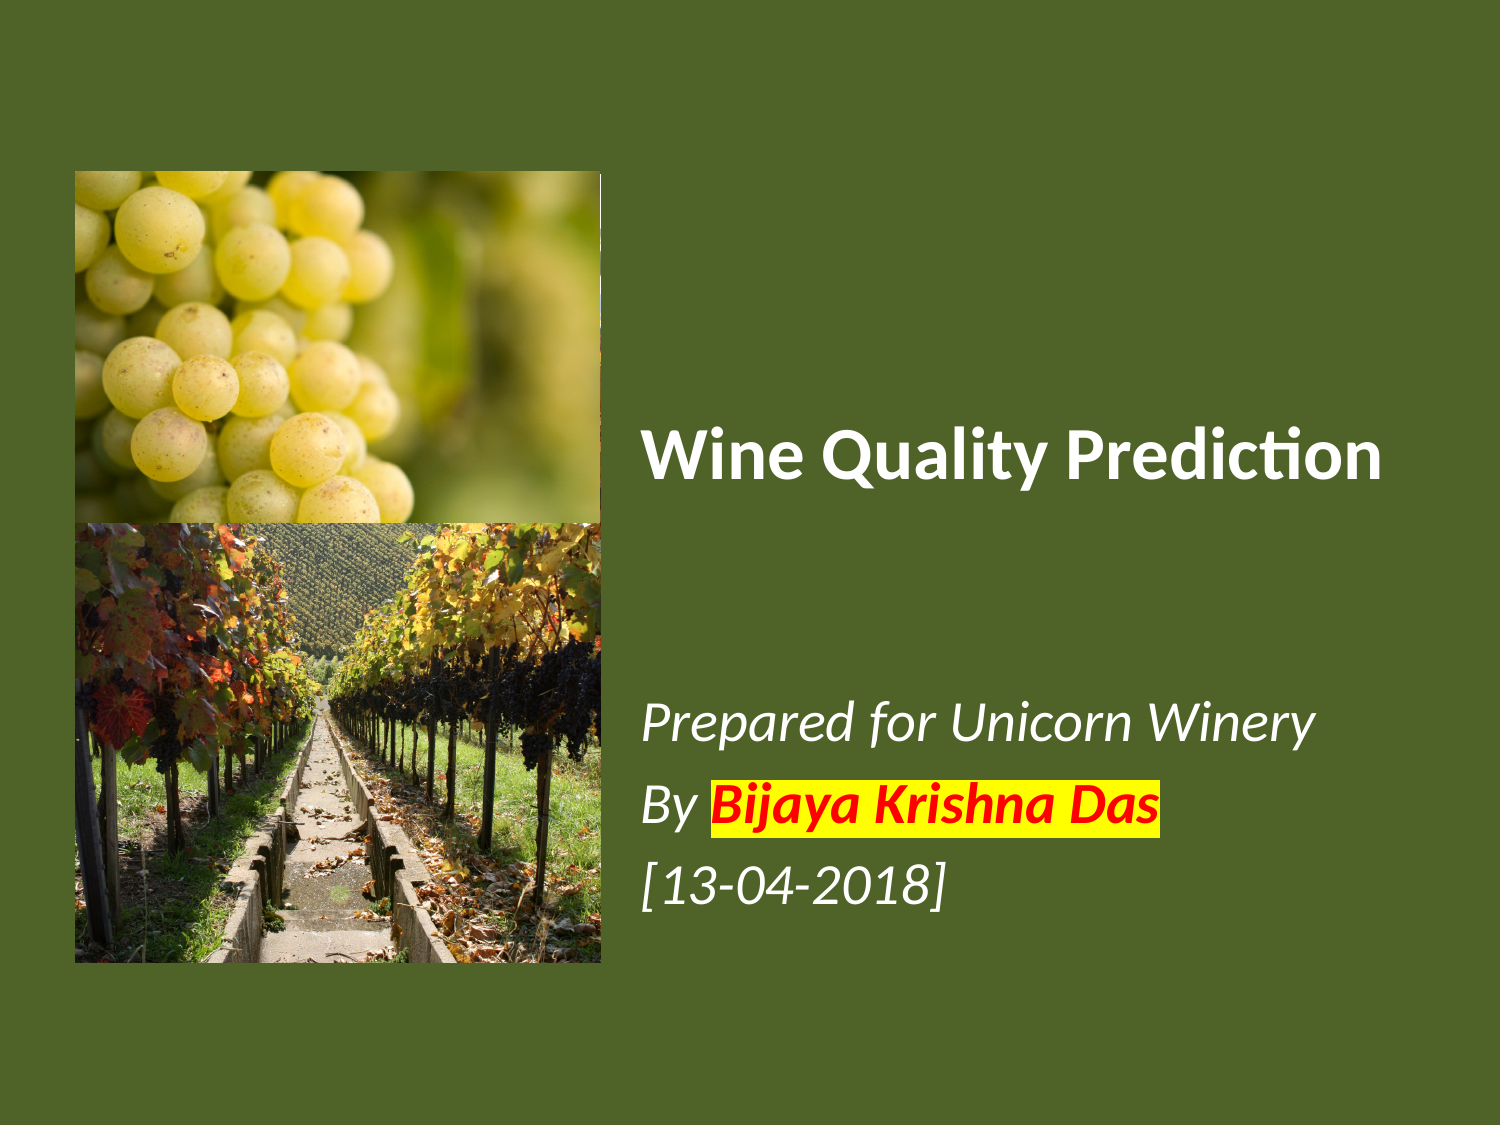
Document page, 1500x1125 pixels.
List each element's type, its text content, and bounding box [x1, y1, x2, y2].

subtitle Prepared for Unicorn Winery By Bijaya Krishna Das [13-04-2018] [625, 637, 1450, 963]
picture [74, 171, 601, 963]
title Wine Quality Prediction [625, 174, 1450, 637]
